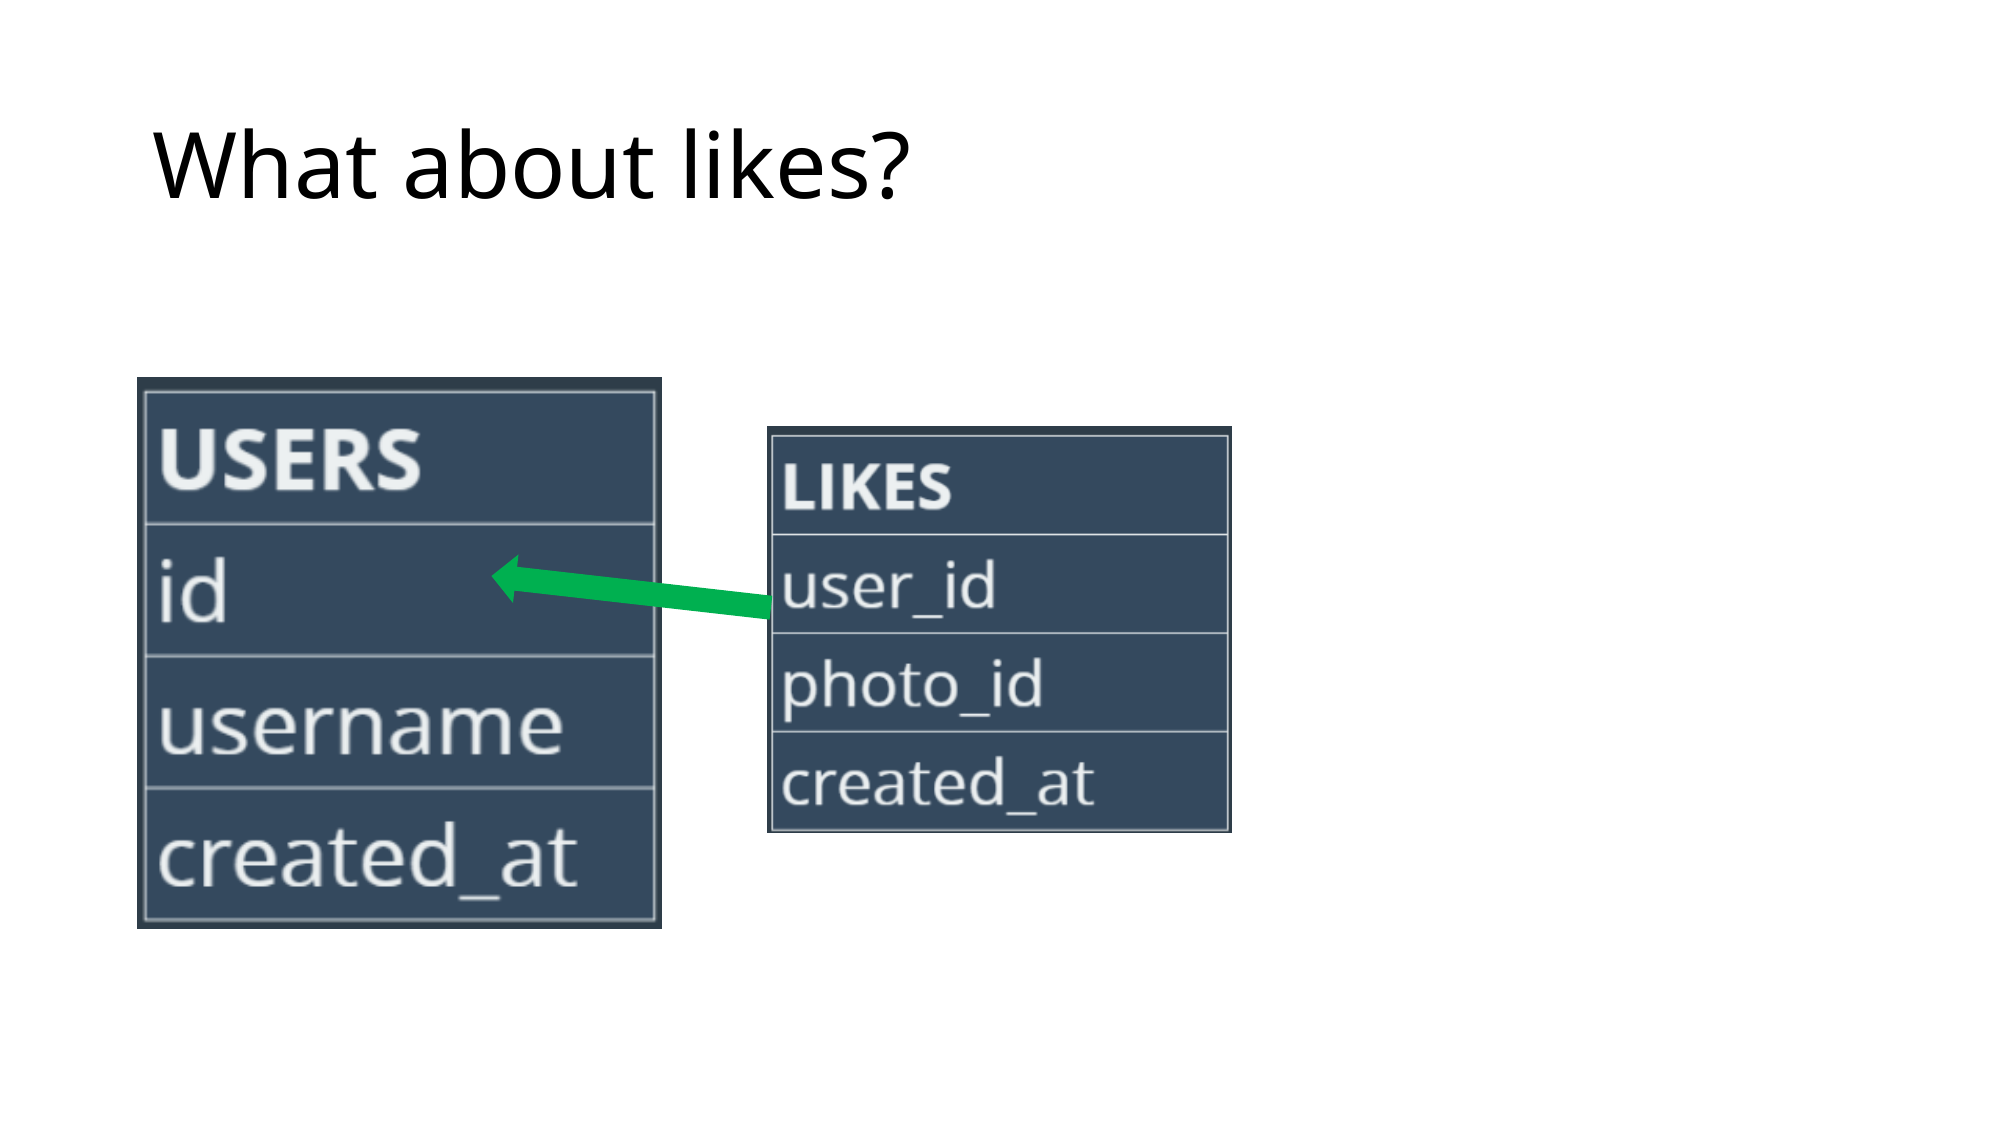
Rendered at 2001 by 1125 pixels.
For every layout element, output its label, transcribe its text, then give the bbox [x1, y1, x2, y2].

text_box [662, 583, 767, 620]
picture [137, 377, 662, 929]
title What about likes? [137, 59, 1863, 278]
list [767, 426, 1232, 833]
